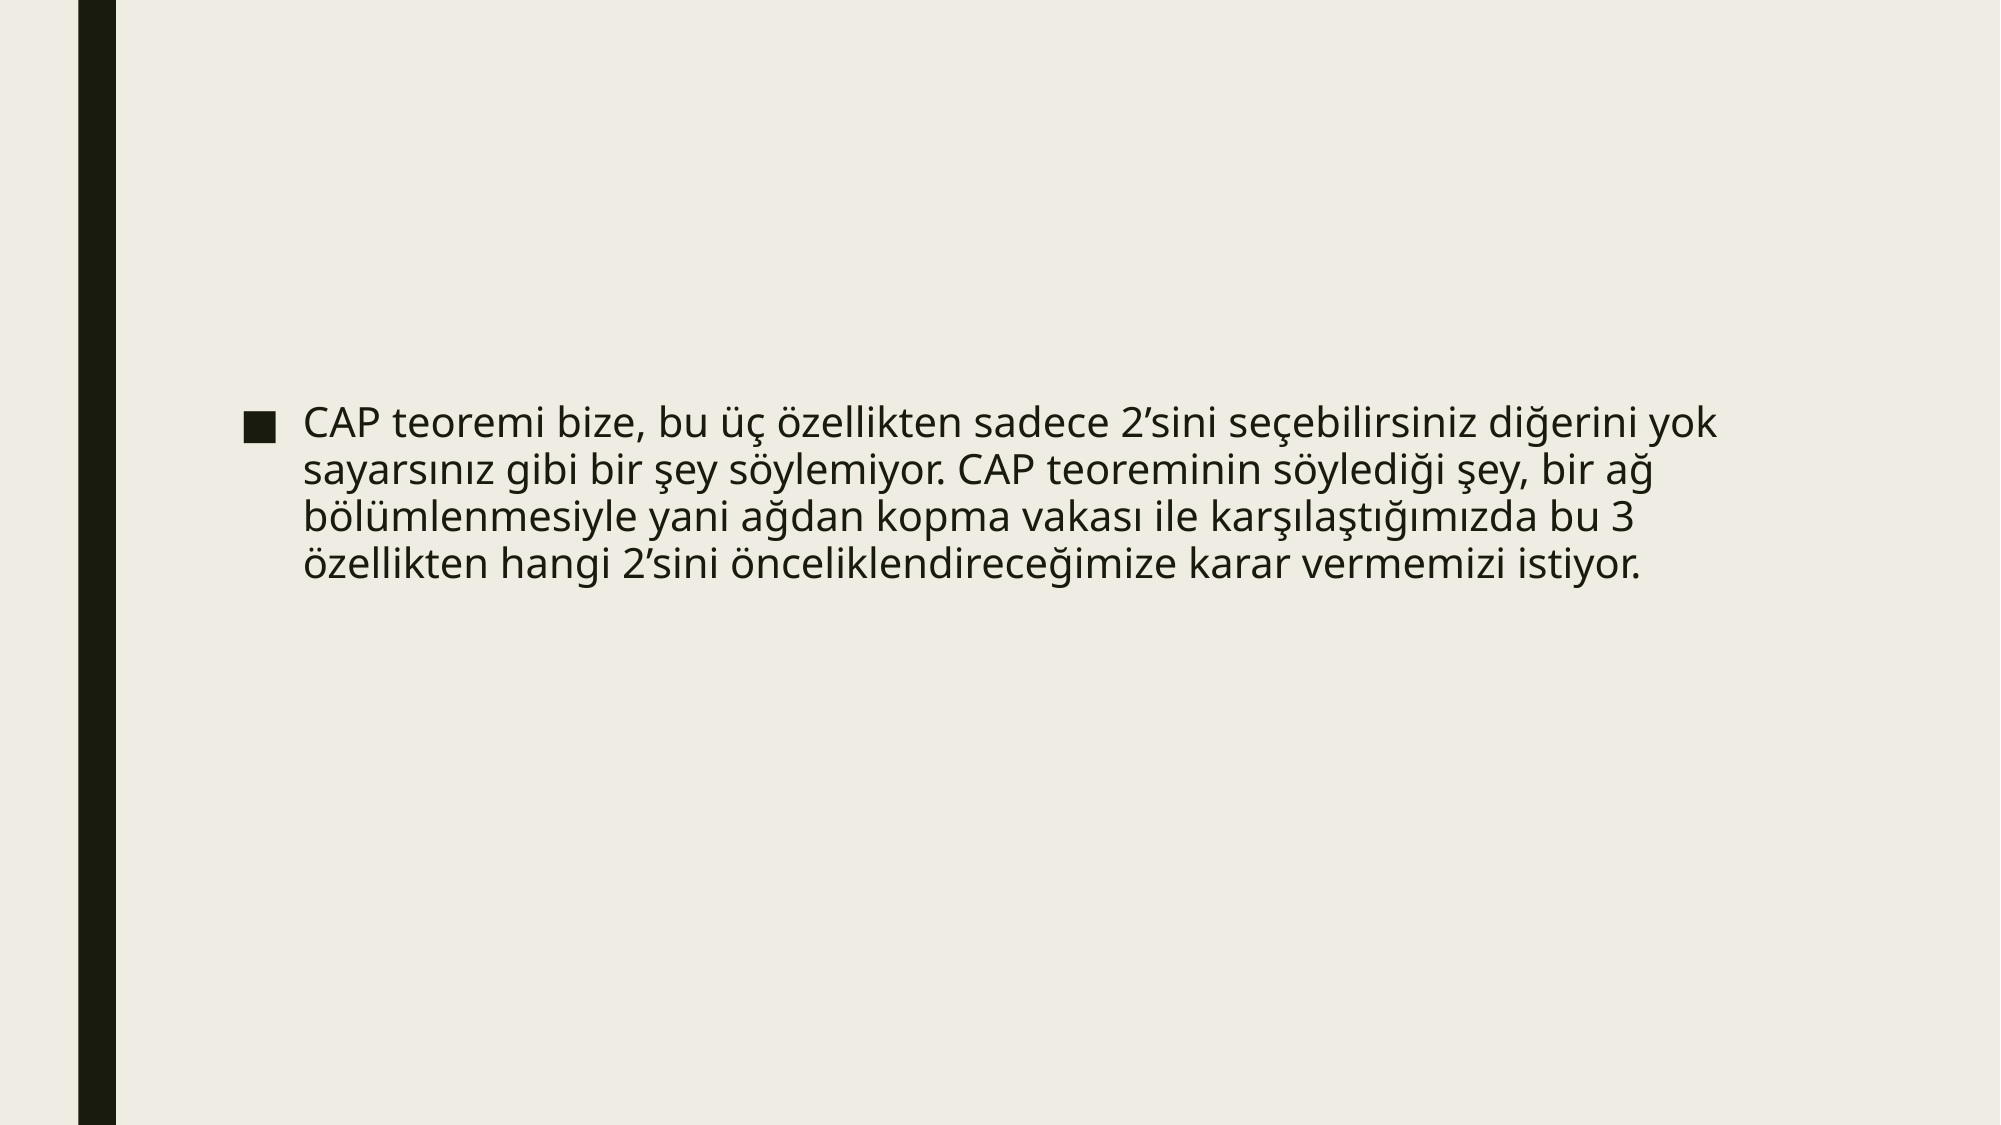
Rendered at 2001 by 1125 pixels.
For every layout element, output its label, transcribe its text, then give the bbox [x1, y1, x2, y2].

list CAP teoremi bize, bu üç özellikten sadece 2’sini seçebilirsiniz diğerini yok sayarsınız gibi bir şey söylemiyor. CAP teoreminin söylediği şey, bir ağ bölümlenmesiyle yani ağdan kopma vakası ile karşılaştığımızda bu 3 özellikten hangi 2’sini önceliklendireceğimize karar vermemizi istiyor. [225, 392, 1800, 963]
